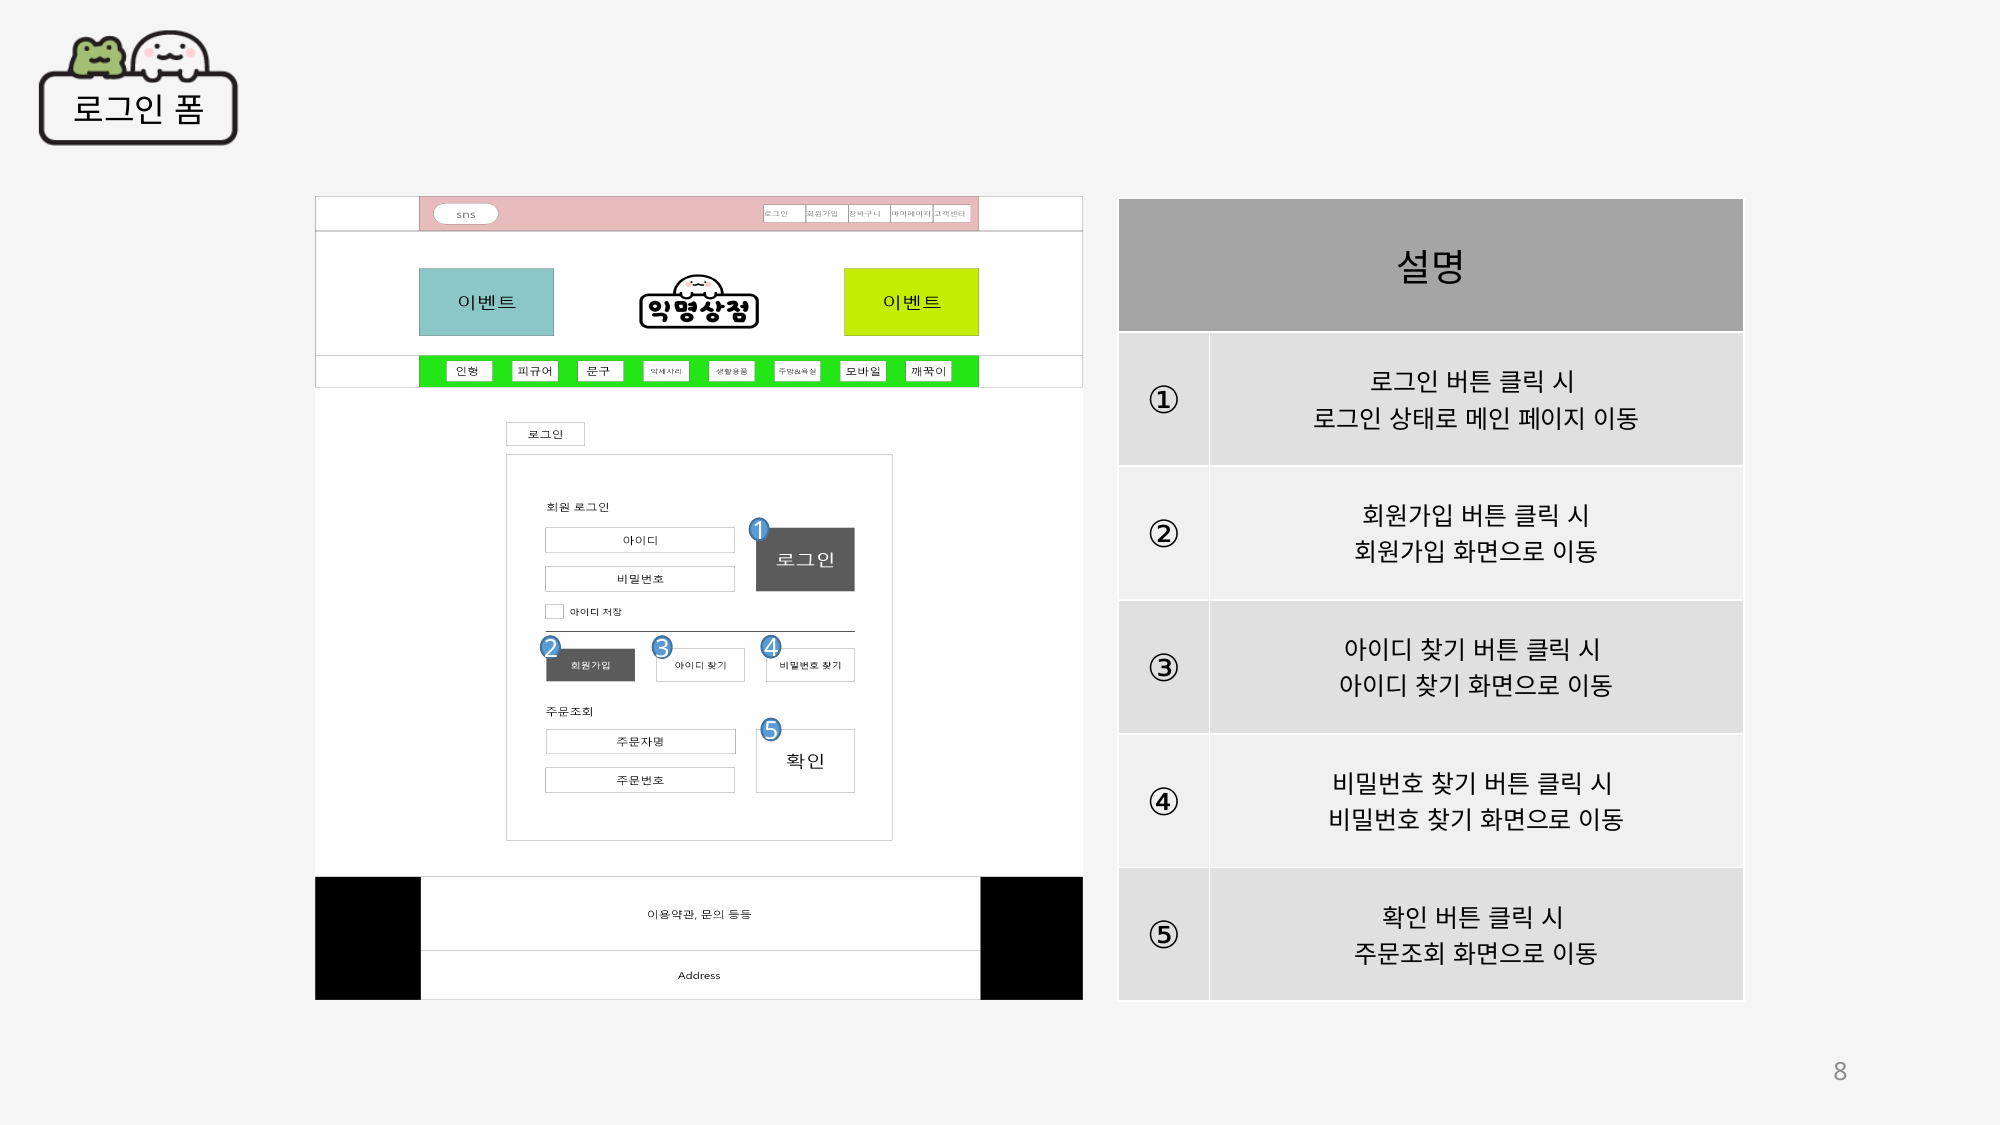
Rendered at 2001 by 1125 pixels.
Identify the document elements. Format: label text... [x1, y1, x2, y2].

table_cell 회원가입 버튼 클릭 시 회원가입 화면으로 이동 [1210, 467, 1743, 599]
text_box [315, 196, 1083, 1000]
table_cell 로그인 버튼 클릭 시 로그인 상태로 메인 페이지 이동 [1210, 333, 1743, 465]
table_cell ② [1119, 467, 1209, 599]
table_cell 비밀번호 찾기 버튼 클릭 시 비밀번호 찾기 화면으로 이동 [1210, 735, 1743, 867]
table_cell ③ [1119, 601, 1209, 733]
table_cell 확인 버튼 클릭 시 주문조회 화면으로 이동 [1210, 868, 1743, 1000]
slide_number 8 [1412, 1042, 1863, 1103]
table_header 설명 [1119, 199, 1743, 331]
table_cell ① [1119, 333, 1209, 465]
table_cell ④ [1119, 735, 1209, 867]
table_cell ⑤ [1119, 868, 1209, 1000]
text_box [31, 19, 244, 155]
table_cell 아이디 찾기 버튼 클릭 시 아이디 찾기 화면으로 이동 [1210, 601, 1743, 733]
